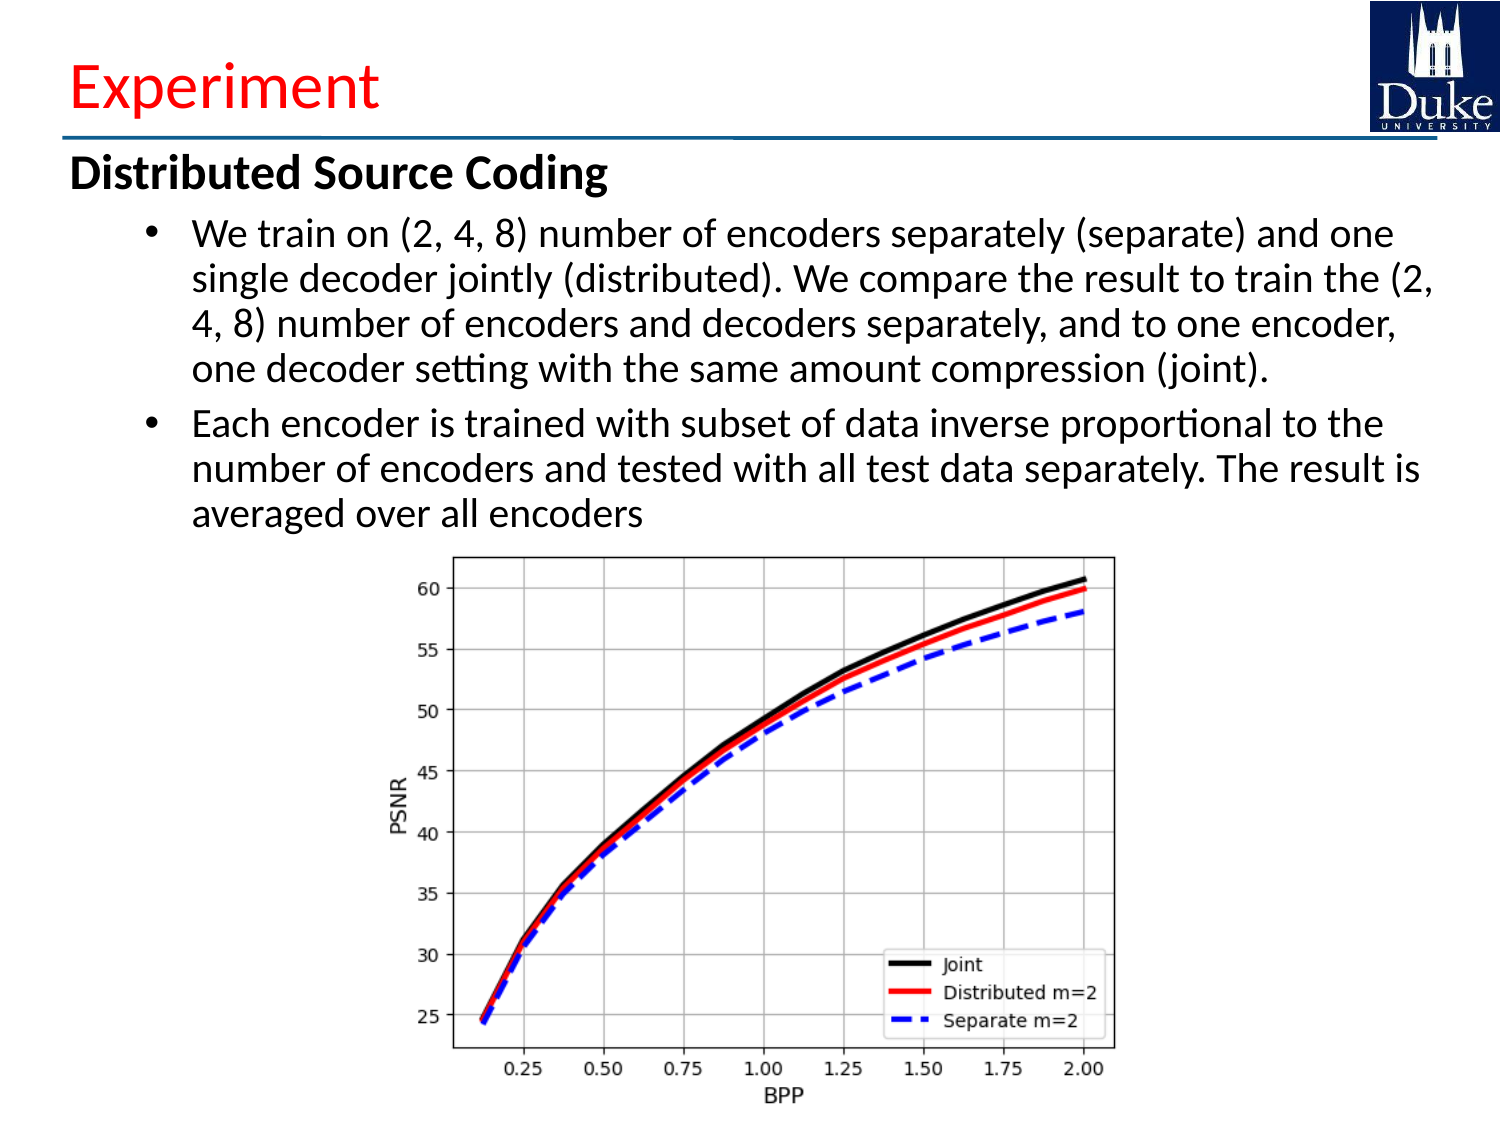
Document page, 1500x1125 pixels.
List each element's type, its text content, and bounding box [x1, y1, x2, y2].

text_box Experiment [54, 37, 1260, 138]
list Distributed Source Coding We train on (2, 4, 8) number of encoders separately (separate) and one single decoder jointly (distributed). We compare the result to train the (2, 4, 8) number of encoders and decoders separately, and to one encoder, one decoder setting with the same amount compression (joint). Each encoder is trained with subset of data inverse proportional to the number of encoders and tested with all test data separately. The result is averaged over all encoders [54, 139, 1462, 1023]
picture [1370, 1, 1500, 132]
picture [381, 541, 1134, 1111]
